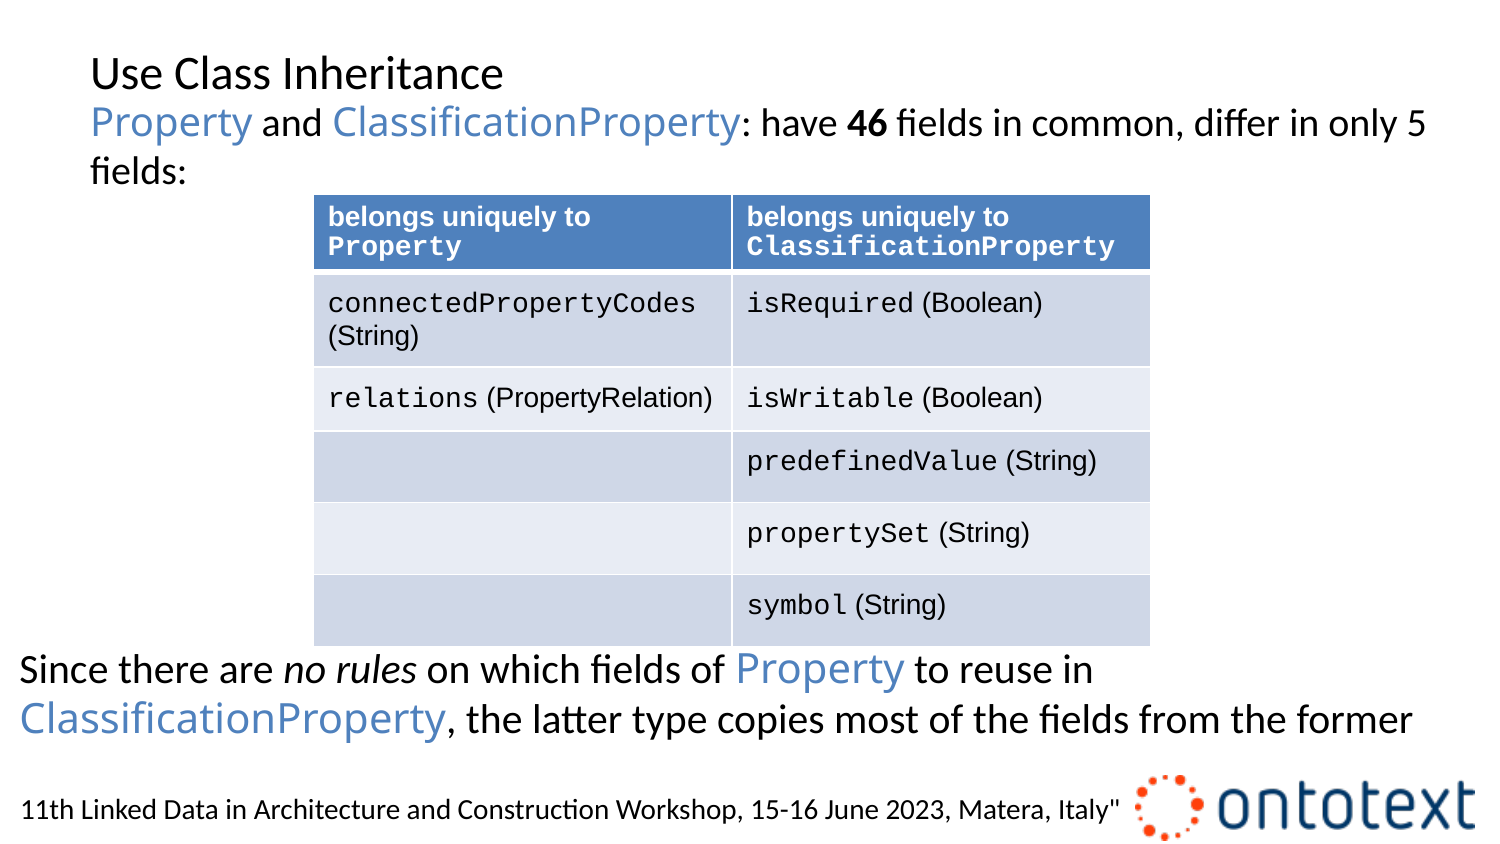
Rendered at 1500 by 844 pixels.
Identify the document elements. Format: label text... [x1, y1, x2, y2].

title Use Class Inheritance [75, 33, 1021, 89]
table_cell relations (PropertyRelation) [314, 368, 731, 430]
table_cell [314, 503, 731, 574]
text_box 11th Linked Data in Architecture and Construction Workshop, 15-16 June 2023, Matera, Italy" [5, 775, 1133, 841]
table_cell connectedPropertyCodes (String) [314, 275, 731, 366]
list Property and ClassificationProperty: have 46 fields in common, differ in only 5 fields: [75, 89, 1447, 201]
table_header belongs uniquely to Property [314, 195, 731, 269]
text_box Since there are no rules on which fields of Property to reuse in ClassificationProperty, the latter type copies most of the fields from the former [4, 626, 1496, 757]
picture [1135, 775, 1476, 842]
table_cell predefinedValue (String) [733, 432, 1150, 502]
table_cell isWritable (Boolean) [733, 368, 1150, 430]
table_cell propertySet (String) [733, 503, 1150, 574]
table_cell isRequired (Boolean) [733, 275, 1150, 366]
table_cell [314, 432, 731, 502]
table_cell symbol (String) [733, 575, 1150, 626]
table_cell [314, 575, 731, 626]
table_header belongs uniquely to ClassificationProperty [733, 195, 1150, 269]
